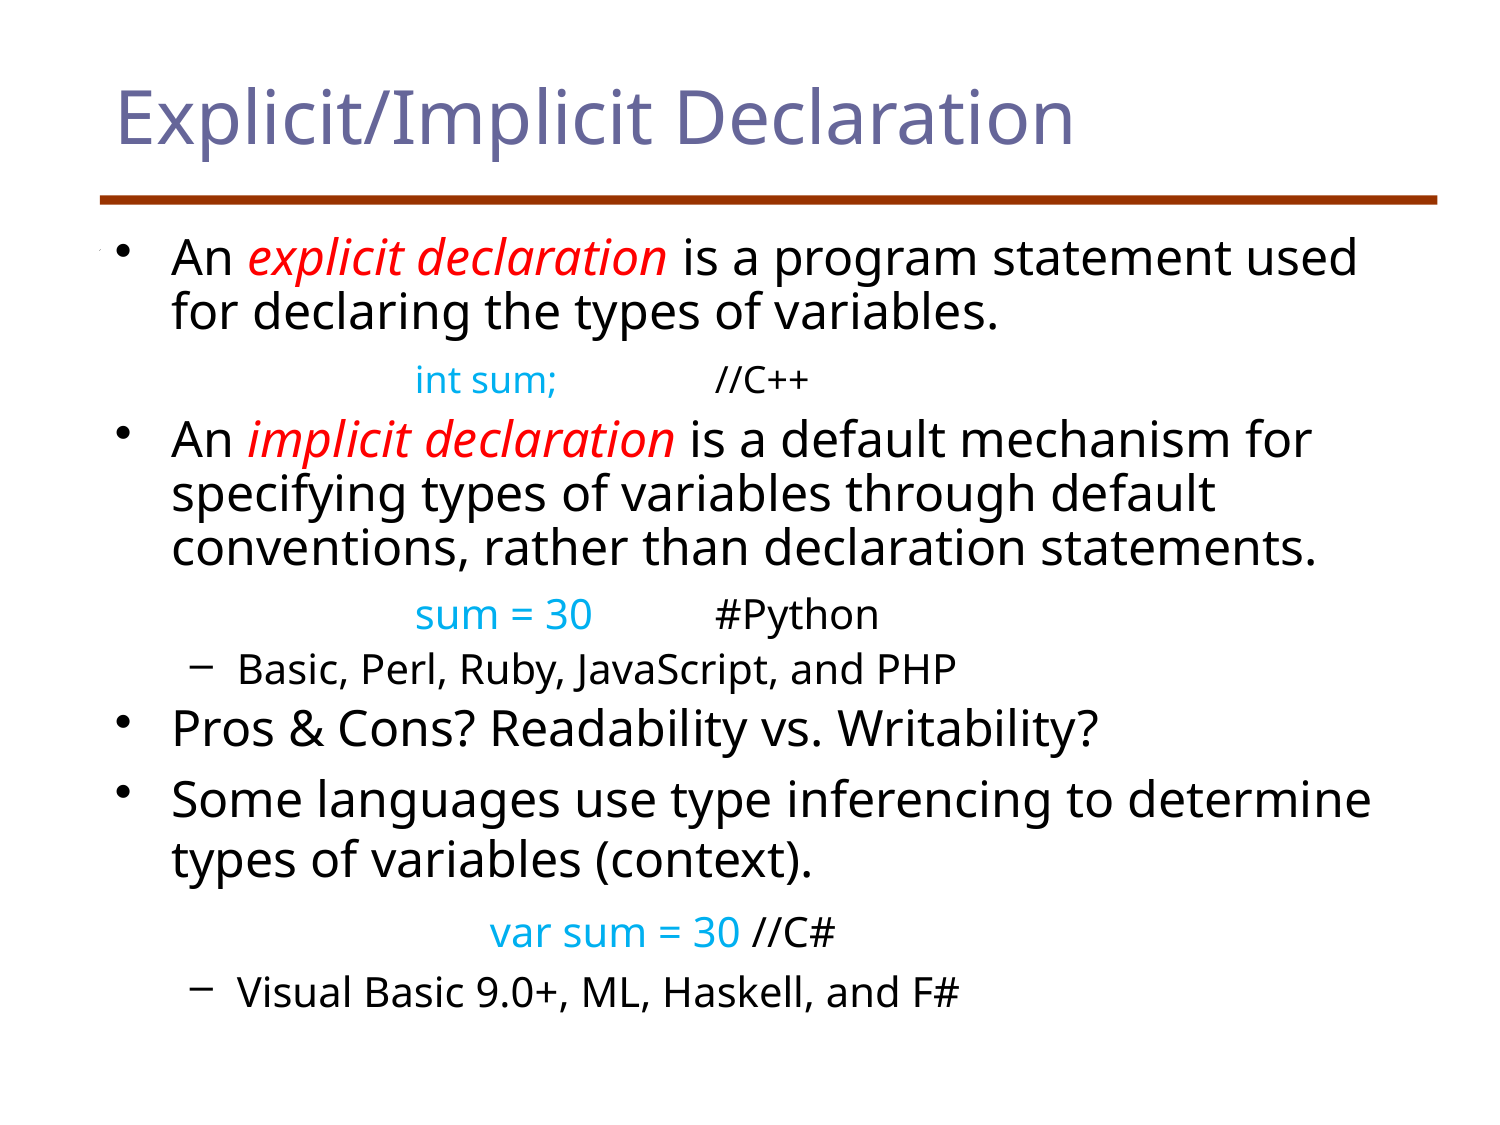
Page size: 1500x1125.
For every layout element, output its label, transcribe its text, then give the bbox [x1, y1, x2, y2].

title Explicit/Implicit Declaration [99, 62, 1438, 224]
list An explicit declaration is a program statement used for declaring the types of variables. int sum; //C++ An implicit declaration is a default mechanism for specifying types of variables through default conventions, rather than declaration statements. sum = 30 #Python Basic, Perl, Ruby, JavaScript, and PHP Pros & Cons? Readability vs. Writability? Some languages use type inferencing to determine types of variables (context). var sum = 30 //C# Visual Basic 9.0+, ML, Haskell, and F# [99, 224, 1438, 1025]
